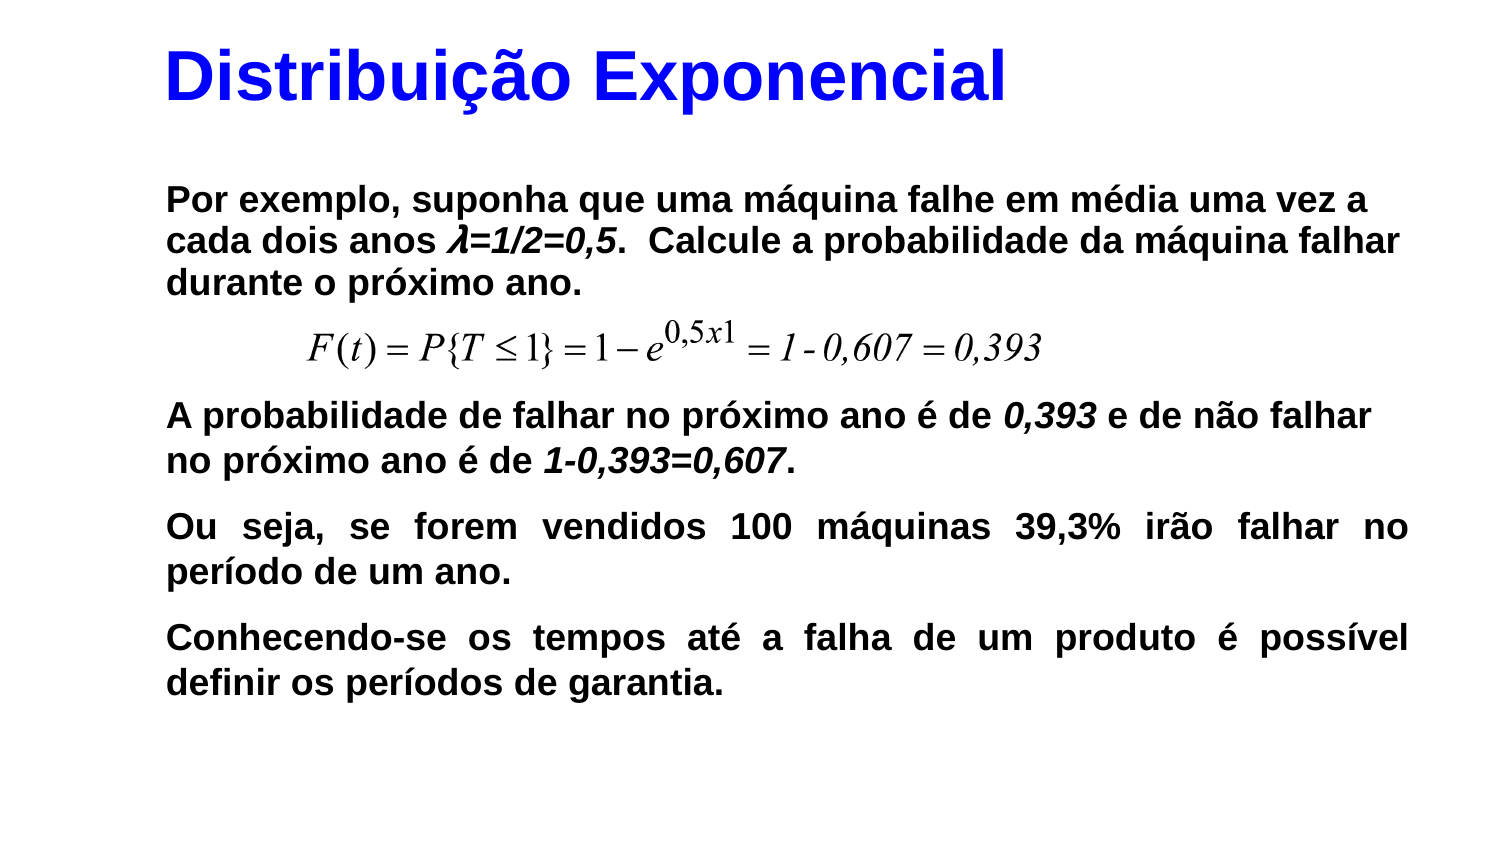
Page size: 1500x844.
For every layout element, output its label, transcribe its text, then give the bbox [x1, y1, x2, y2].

picture [300, 310, 1049, 377]
list Por exemplo, suponha que uma máquina falhe em média uma vez a cada dois anos λ=1/2=0,5. Calcule a probabilidade da máquina falhar durante o próximo ano. A probabilidade de falhar no próximo ano é de 0,393 e de não falhar no próximo ano é de 1-0,393=0,607. Ou seja, se forem vendidos 100 máquinas 39,3% irão falhar no período de um ano. Conhecendo-se os tempos até a falha de um produto é possível definir os períodos de garantia. [152, 172, 1423, 763]
title Distribuição Exponencial [151, 18, 1420, 140]
